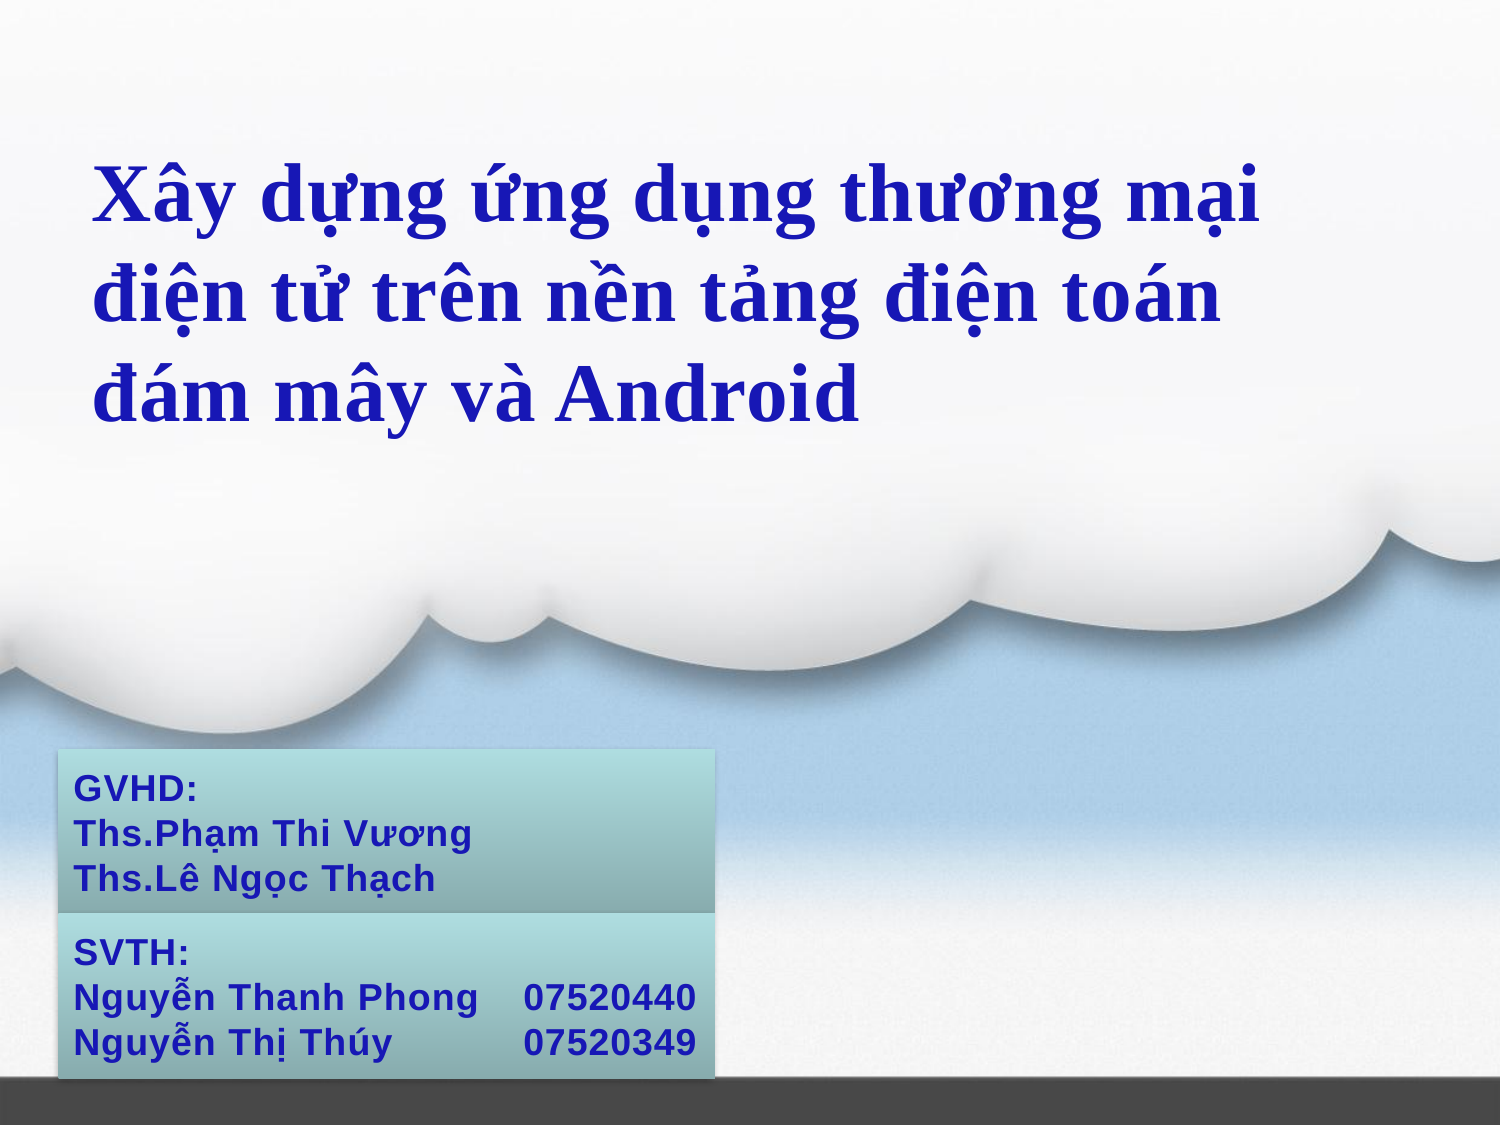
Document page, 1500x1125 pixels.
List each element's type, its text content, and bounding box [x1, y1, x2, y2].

text_box SVTH: Nguyễn Thanh Phong 07520440 Nguyễn Thị Thúy 07520349 [58, 913, 715, 1079]
text_box GVHD: Ths.Phạm Thi Vương Ths.Lê Ngọc Thạch [58, 749, 715, 913]
title Xây dựng ứng dụng thương mại điện tử trên nền tảng điện toán đám mây và Android [76, 184, 1348, 292]
picture [0, 0, 1500, 1125]
